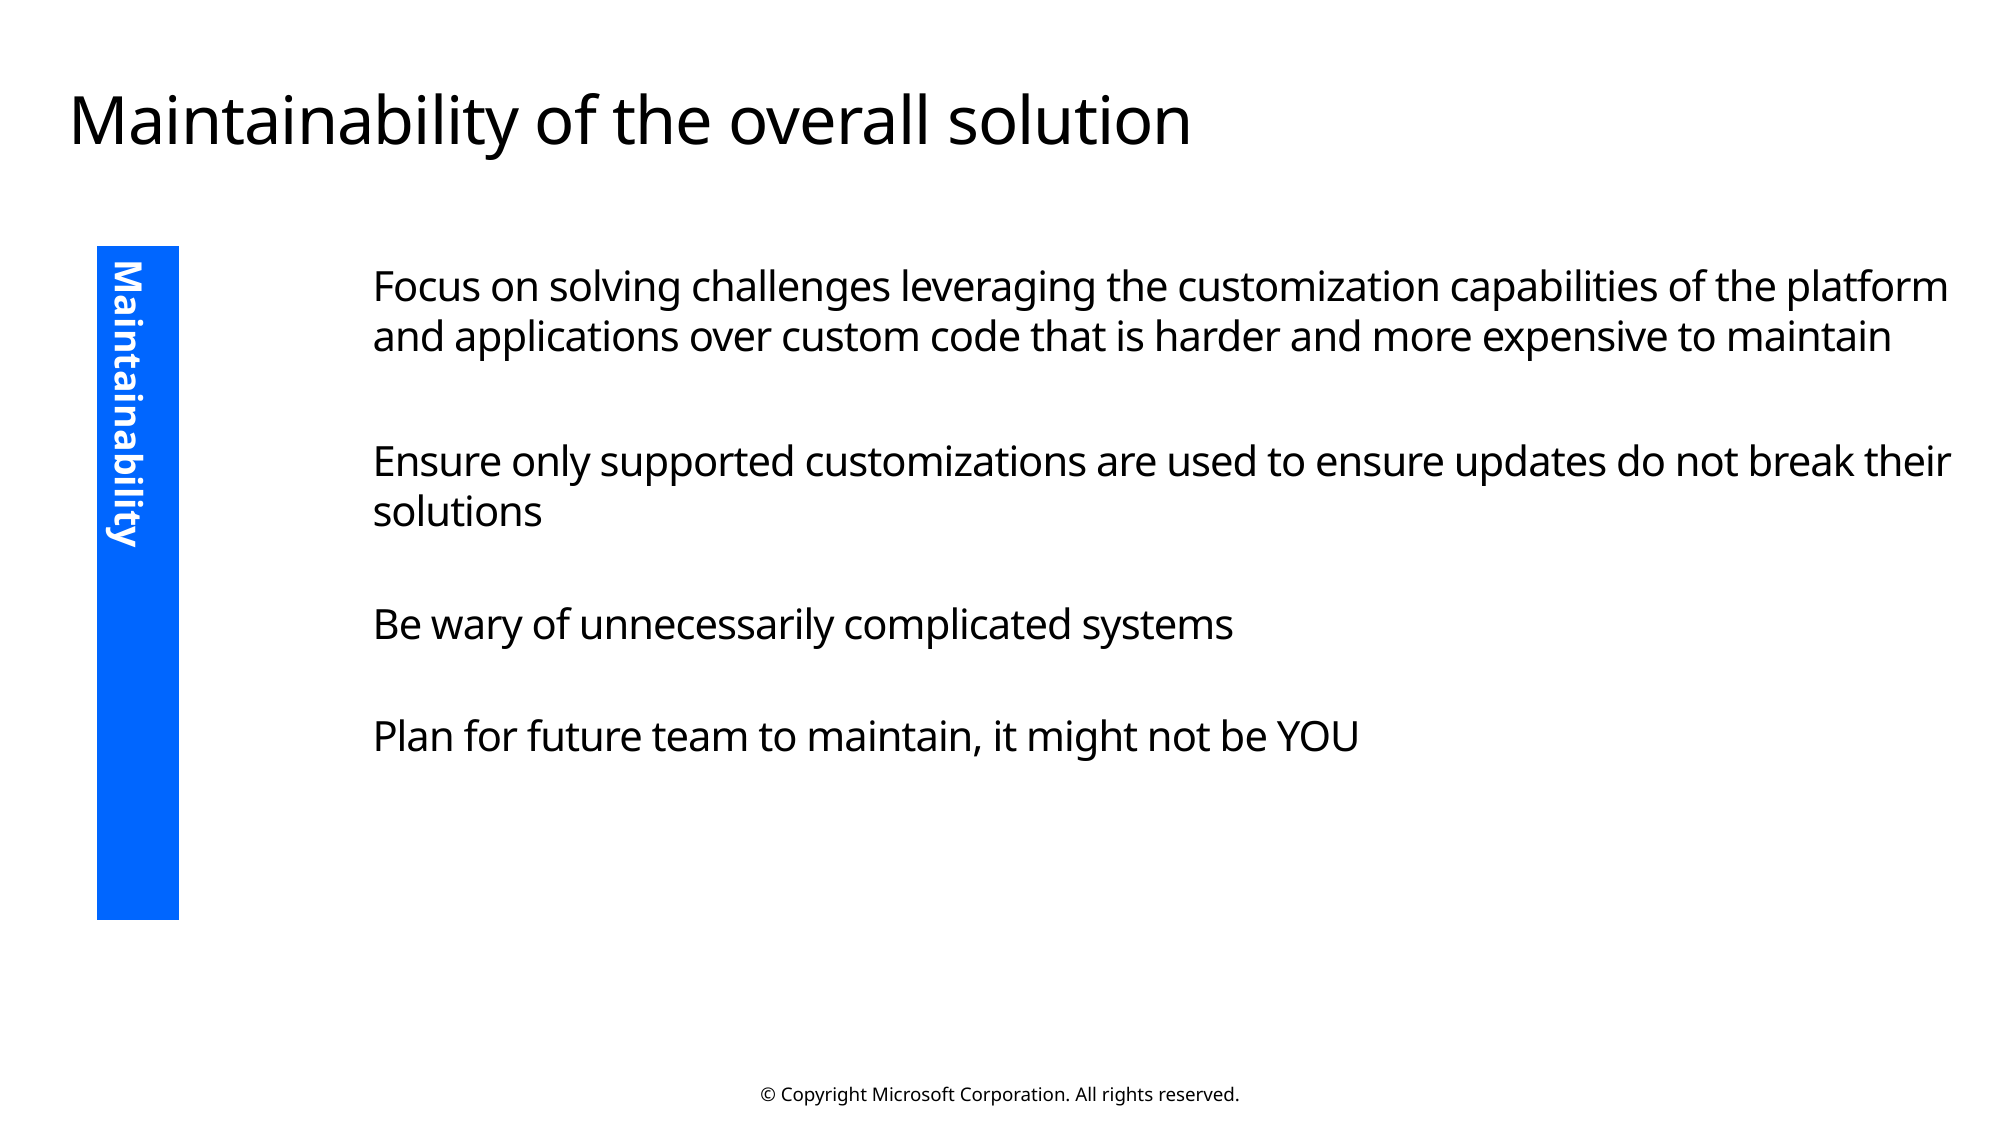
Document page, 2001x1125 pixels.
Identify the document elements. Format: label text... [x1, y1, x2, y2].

title Maintainability of the overall solution [68, 72, 1930, 184]
table_header Maintainability [97, 246, 179, 920]
list Focus on solving challenges leveraging the customization capabilities of the platform and applications over custom code that is harder and more expensive to maintain Ensure only supported customizations are used to ensure updates do not break their solutions Be wary of unnecessarily complicated systems Plan for future team to maintain, it might not be YOU [372, 244, 2000, 780]
